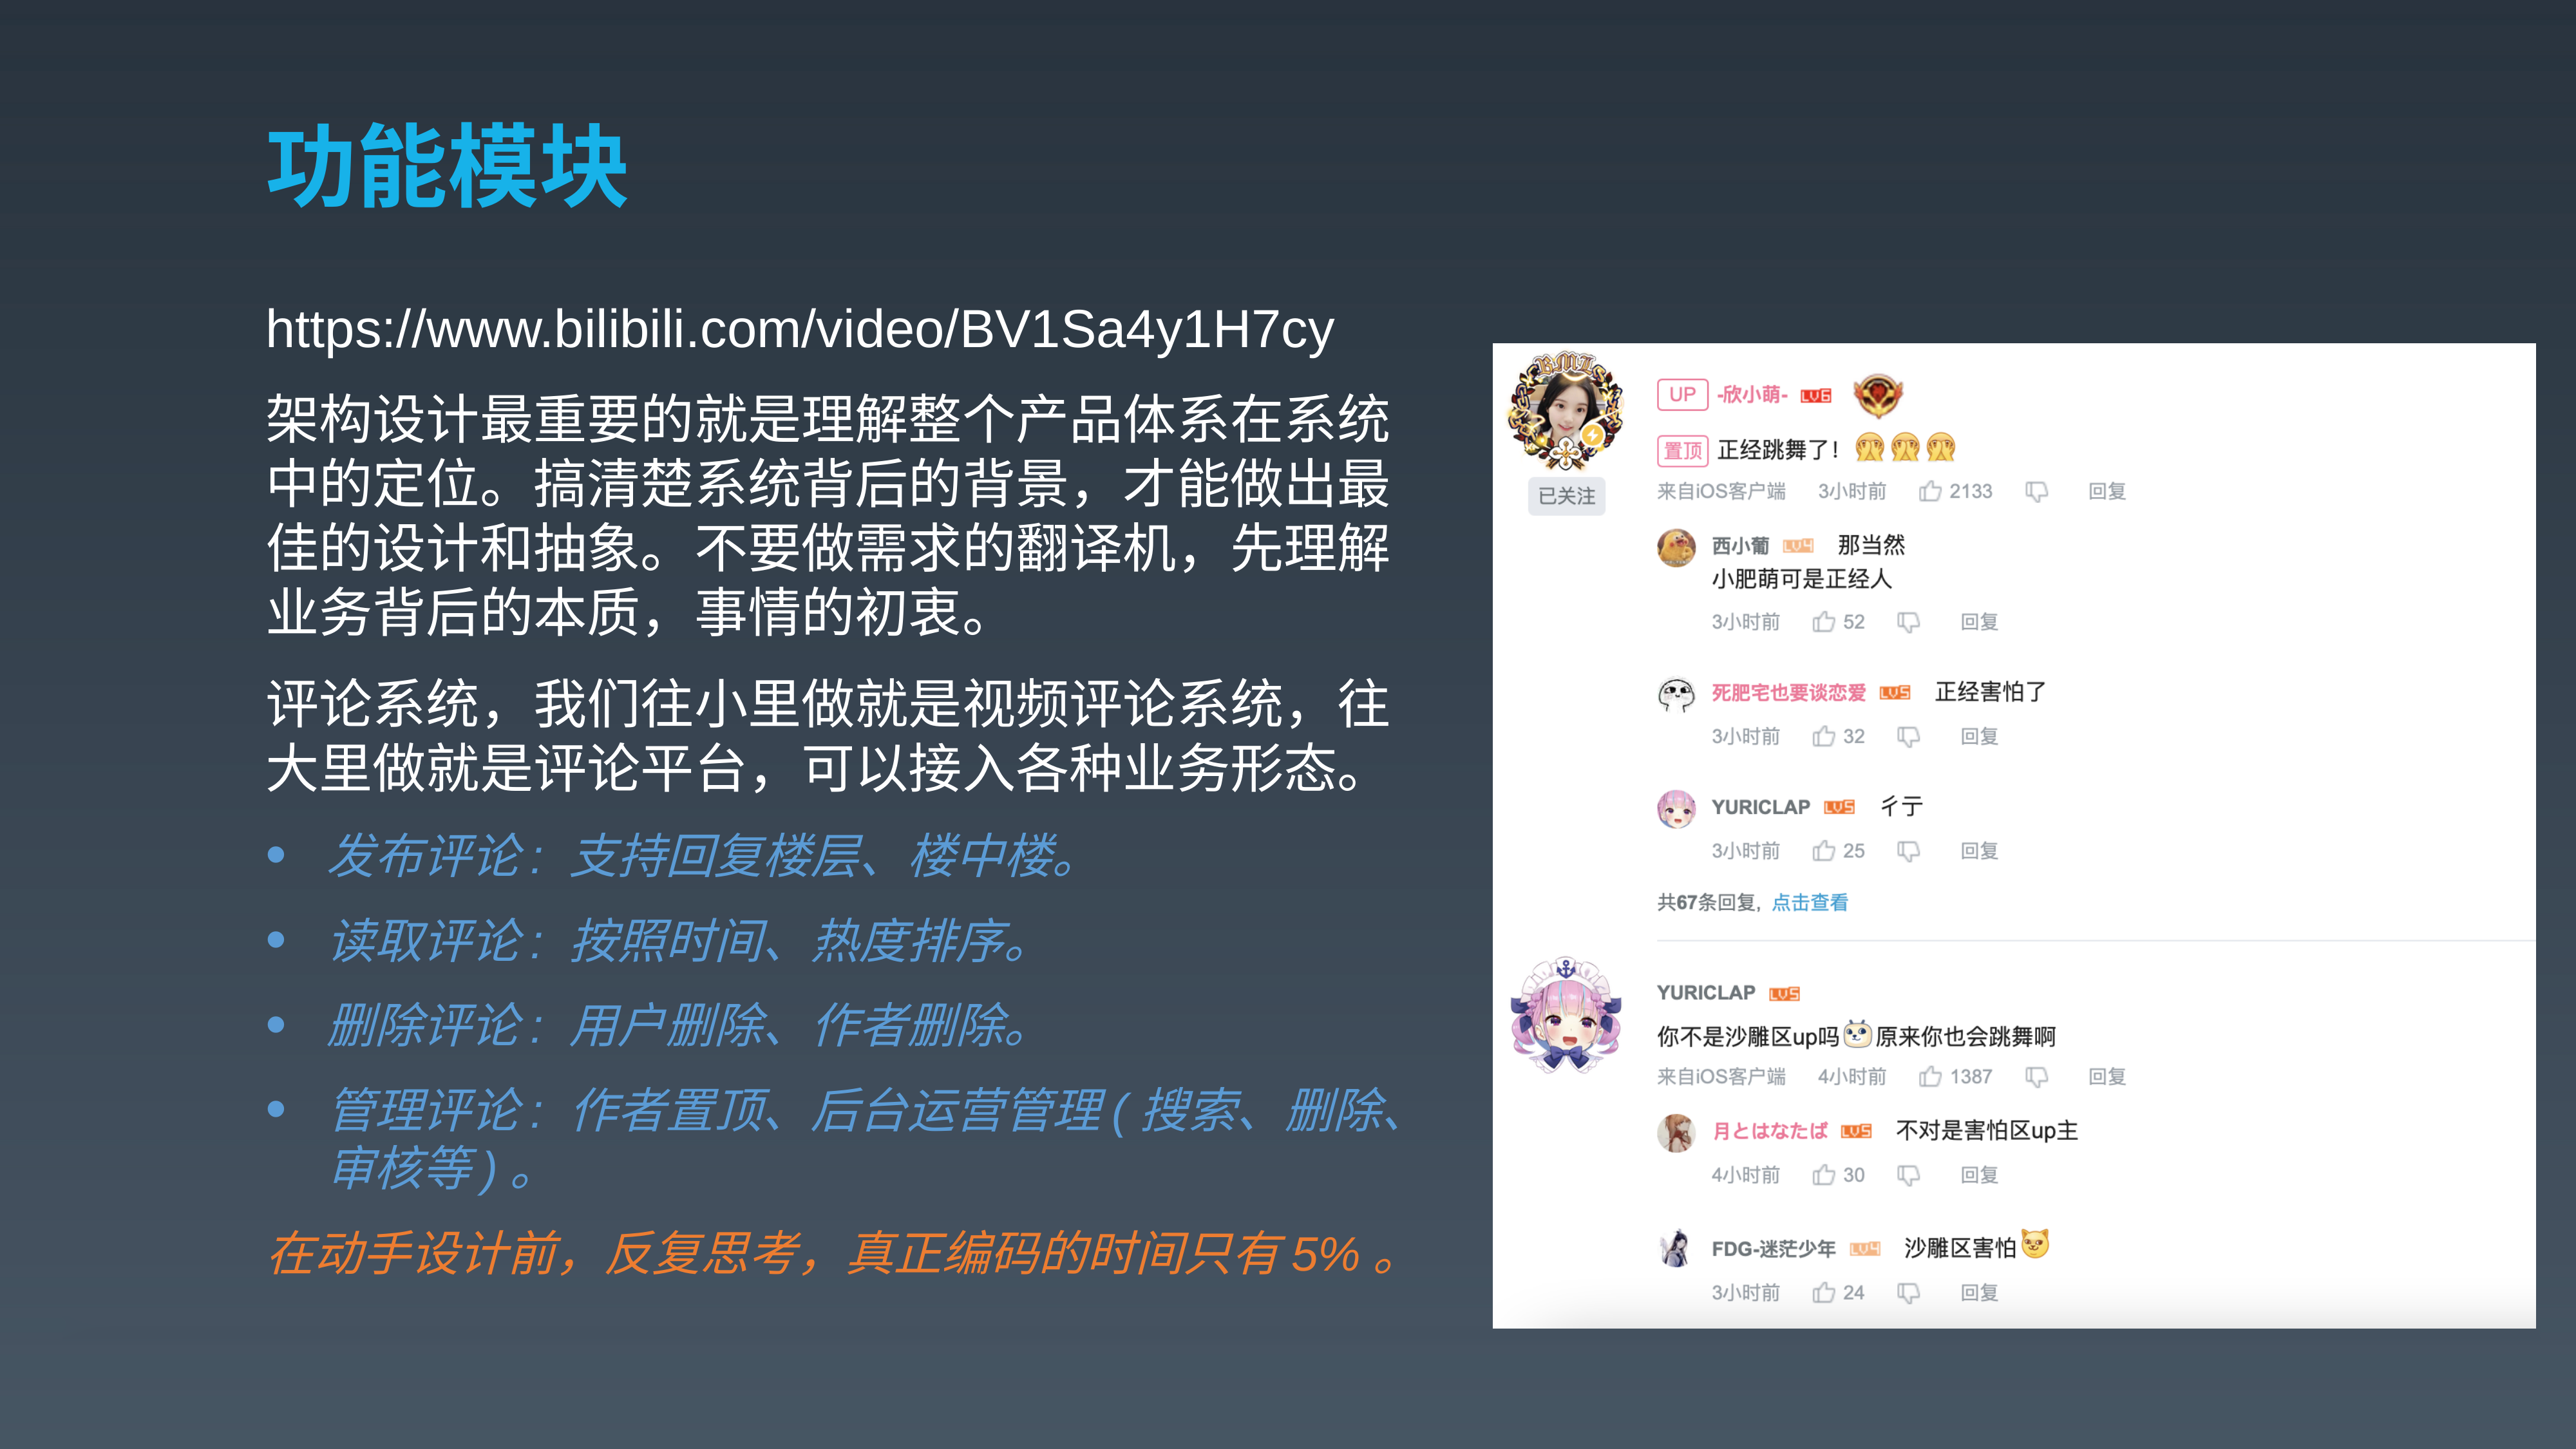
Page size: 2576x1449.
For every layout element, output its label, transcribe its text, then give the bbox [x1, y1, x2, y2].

list https://www.bilibili.com/video/BV1Sa4y1H7cy 架构设计最重要的就是理解整个产品体系在系统中的定位。搞清楚系统背后的背景，才能做出最佳的设计和抽象。不要做需求的翻译机，先理解业务背后的本质，事情的初衷。 评论系统，我们往小里做就是视频评论系统，往大里做就是评论平台，可以接入各种业务形态。 发布评论: 支持回复楼层、楼中楼。 读取评论: 按照时间、热度排序。 删除评论: 用户删除、作者删除。 管理评论: 作者置顶、后台运营管理(搜索、删除、审核等)。 在动手设计前，反复思考，真正编码的时间只有5%。 [260, 288, 1444, 1384]
title 功能模块 [260, 103, 2316, 243]
picture [0, 0, 2576, 1449]
